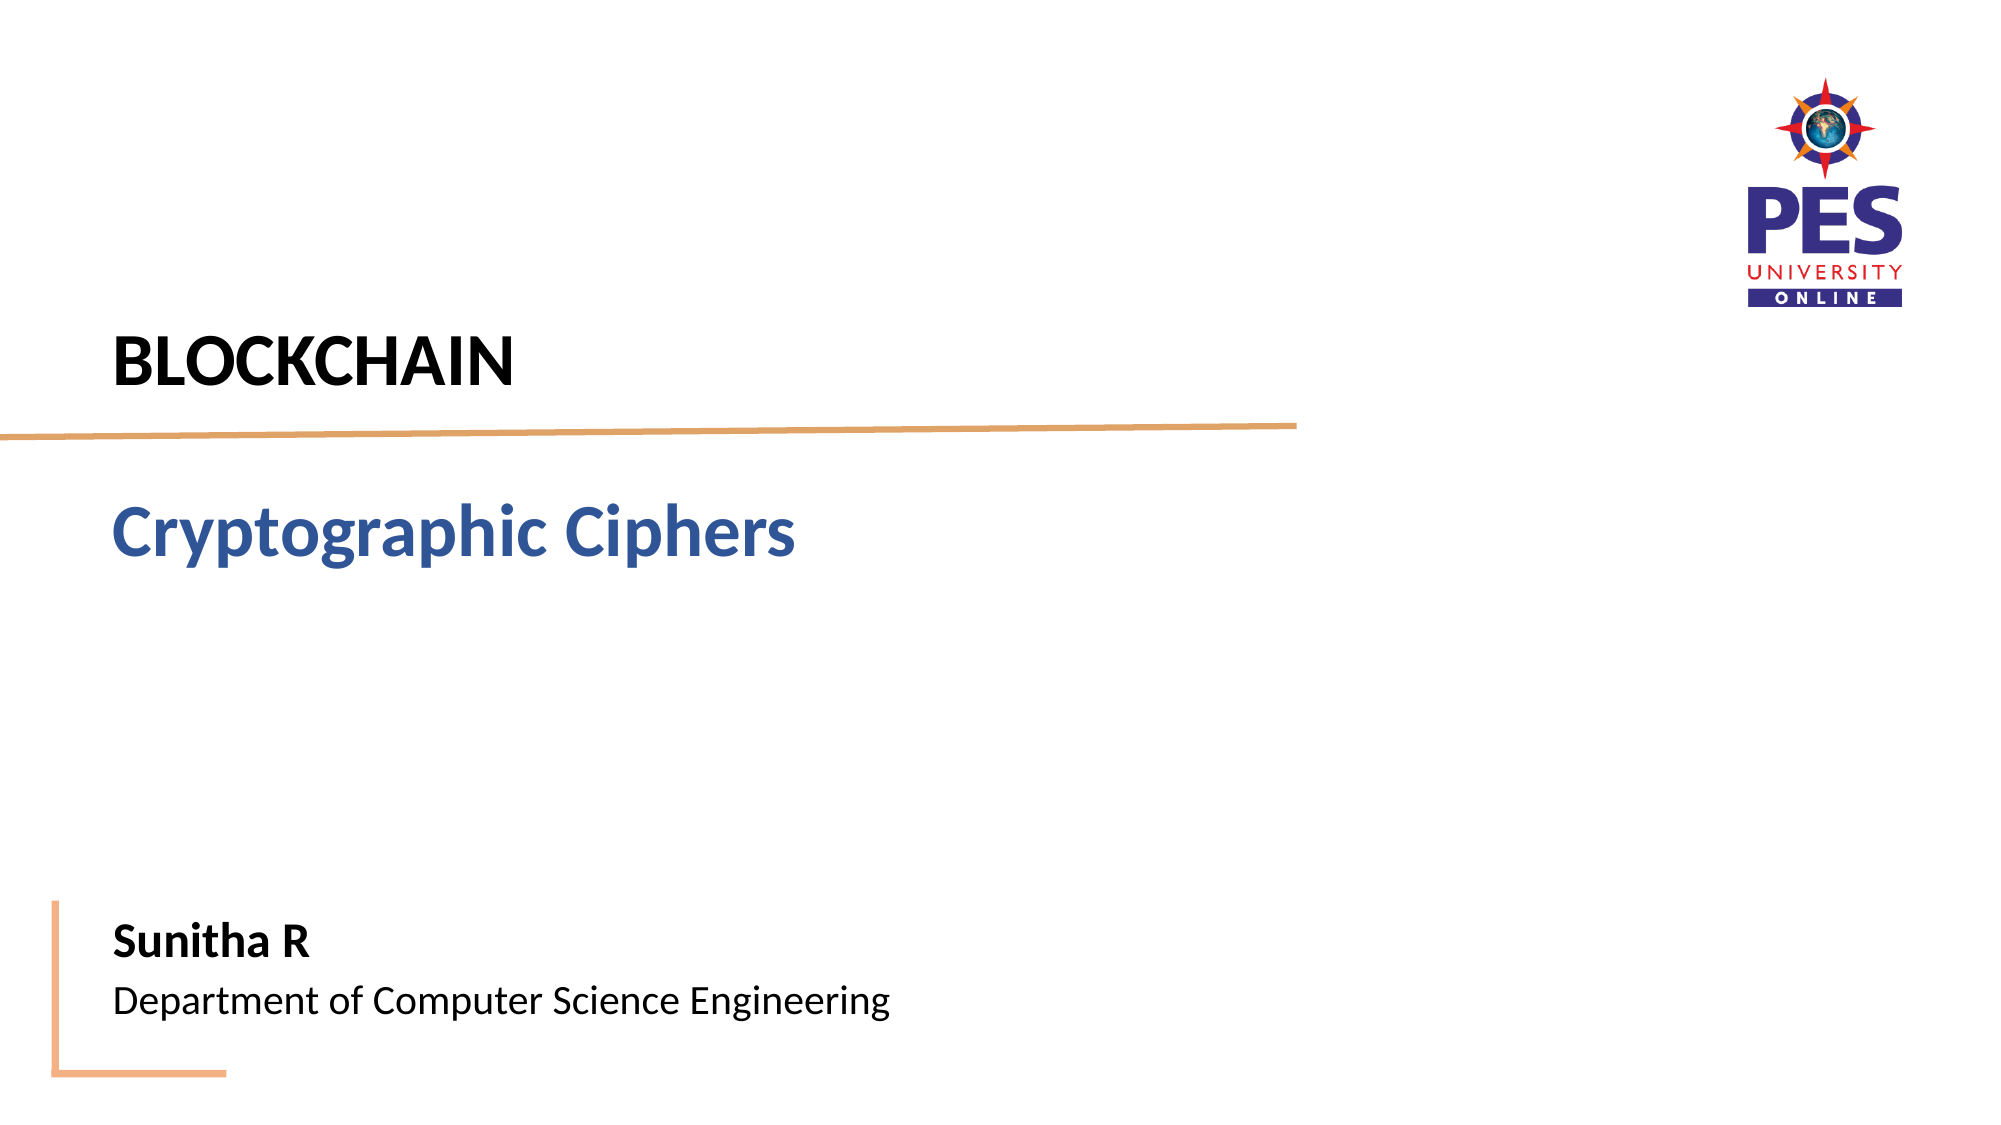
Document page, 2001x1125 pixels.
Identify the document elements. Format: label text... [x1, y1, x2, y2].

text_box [0, 425, 1297, 438]
picture [1748, 76, 1902, 307]
text_box BLOCKCHAIN [98, 303, 1329, 409]
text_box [51, 900, 227, 1078]
text_box Cryptographic Ciphers [98, 473, 1329, 579]
text_box Department of Computer Science Engineering [227, 965, 1329, 1031]
text_box Sunitha R [227, 900, 1329, 965]
